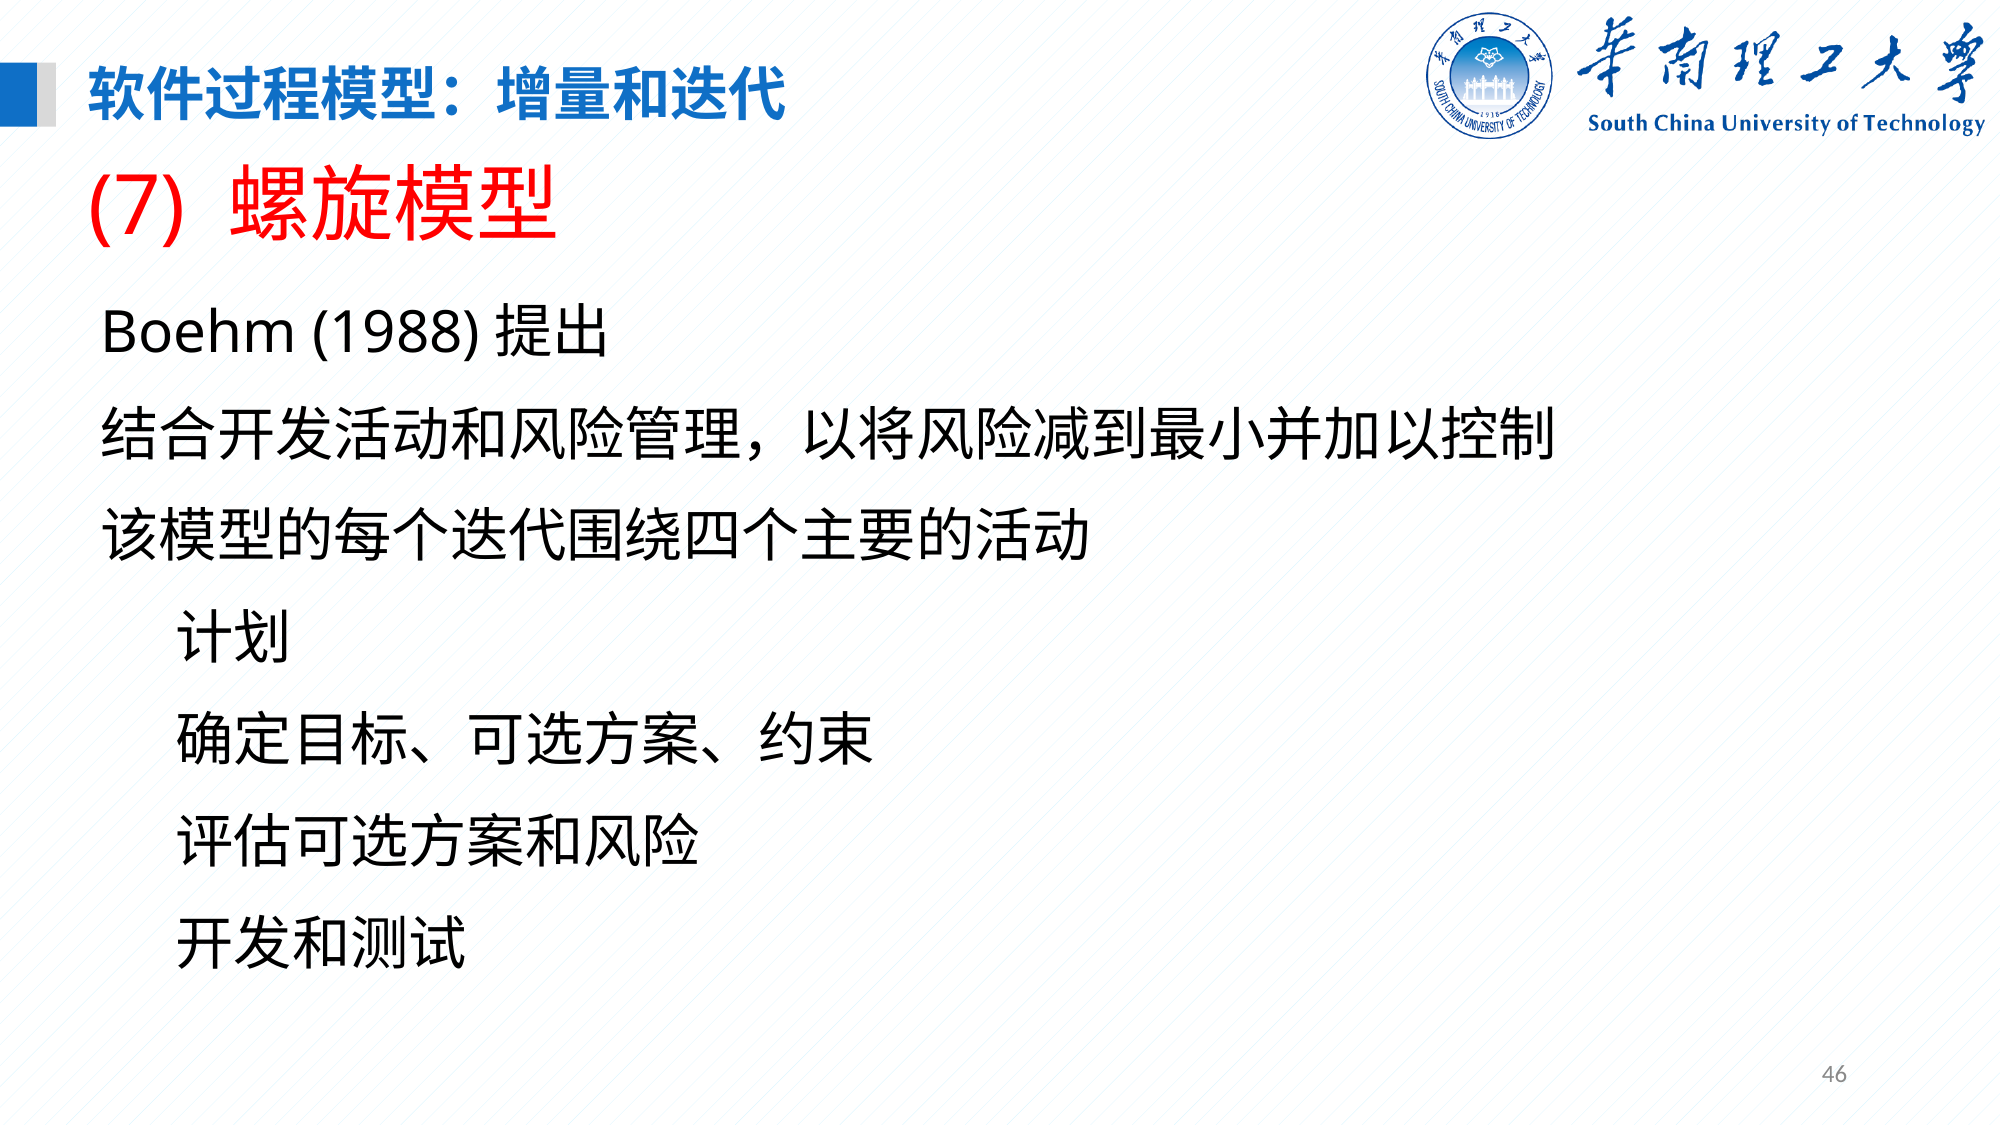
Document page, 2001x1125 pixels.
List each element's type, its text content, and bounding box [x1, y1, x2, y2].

slide_number 46 [1412, 1042, 1863, 1103]
text_box 软件过程模型：增量和迭代 [73, 50, 1011, 135]
list Boehm (1988)提出 结合开发活动和风险管理，以将风险减到最小并加以控制 该模型的每个迭代围绕四个主要的活动 计划 确定目标、可选方案、约束 评估可选方案和风险 开发和测试 [85, 279, 1913, 1048]
picture [1426, 12, 1985, 139]
text_box (7) 螺旋模型 [73, 150, 1153, 266]
